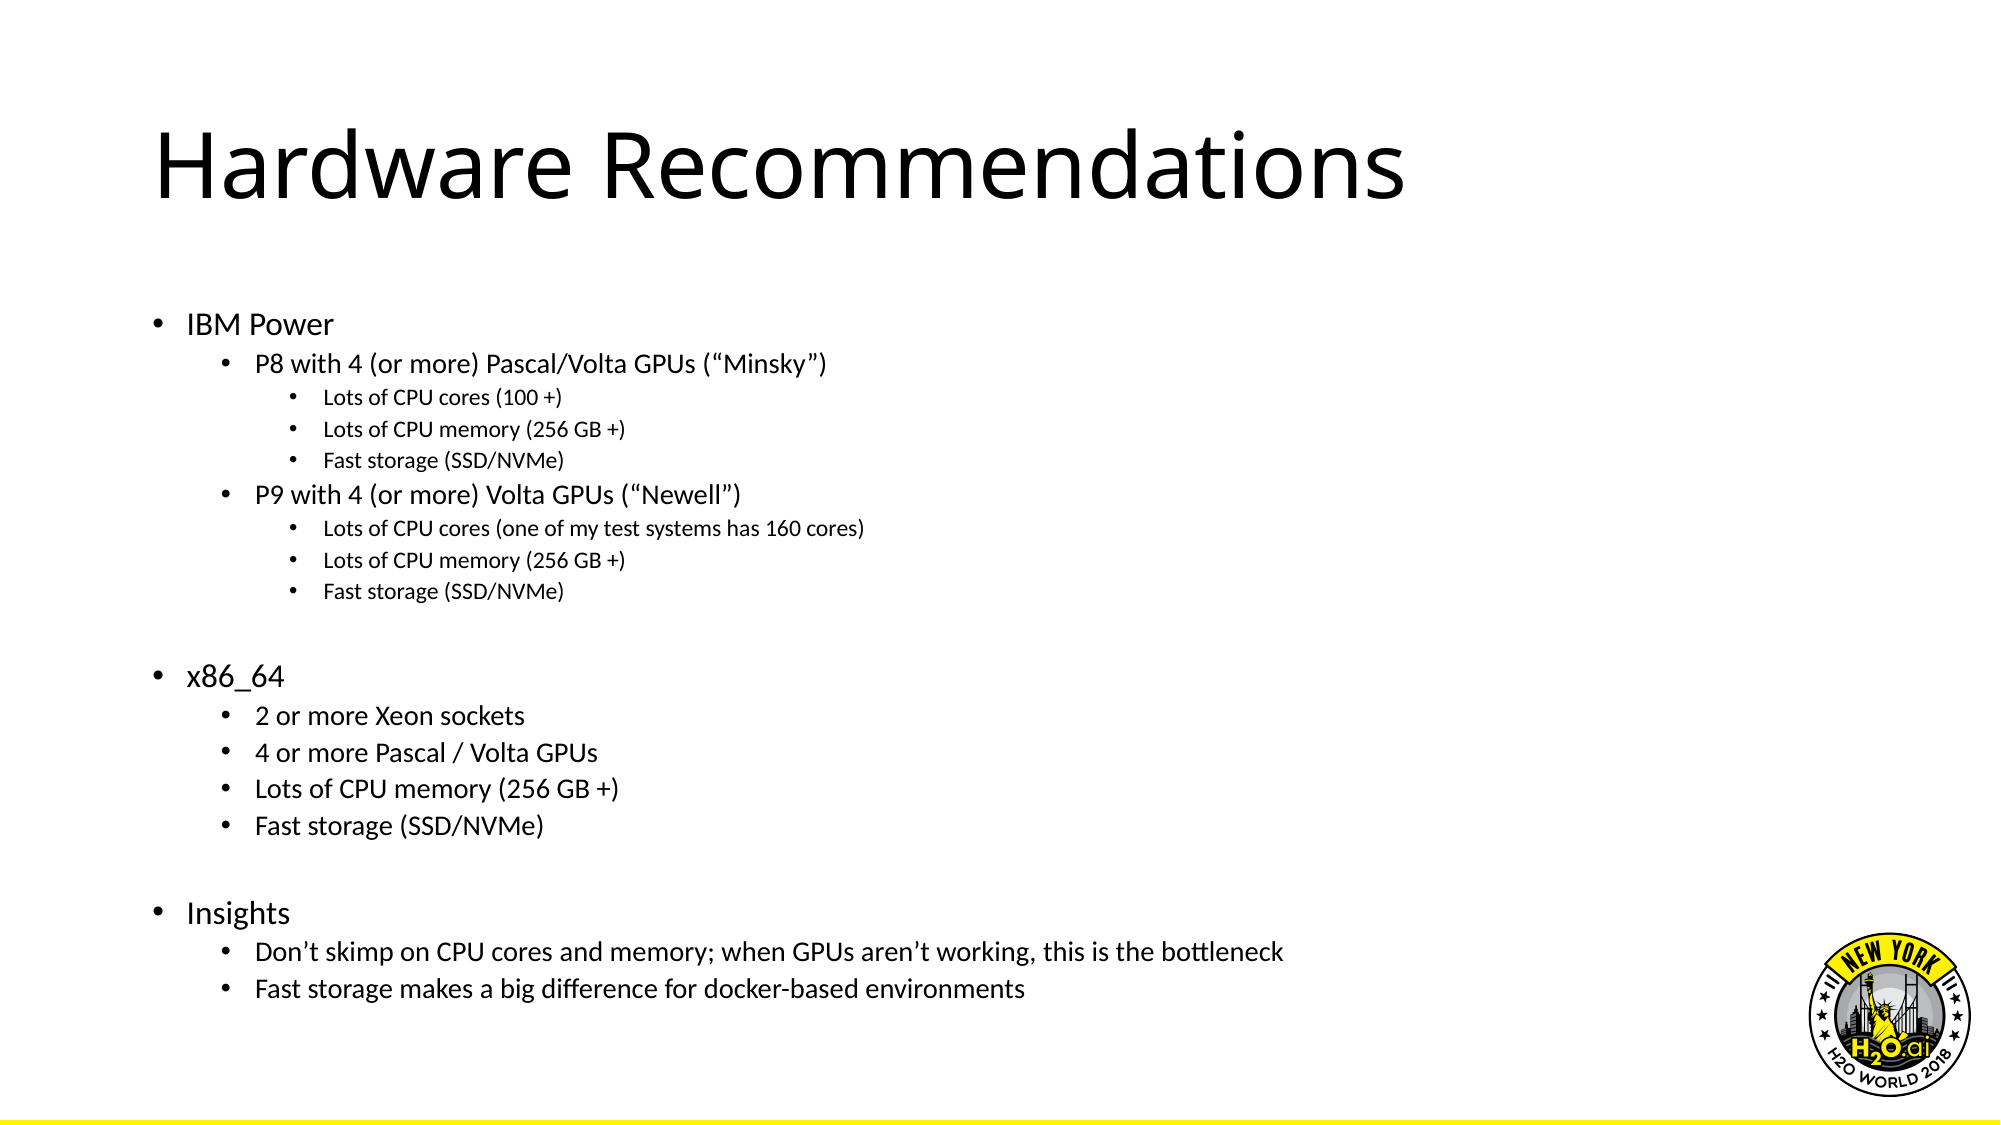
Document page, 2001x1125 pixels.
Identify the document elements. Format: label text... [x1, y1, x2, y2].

title Hardware Recommendations [137, 59, 1863, 278]
picture [1807, 932, 1973, 1098]
list IBM Power P8 with 4 (or more) Pascal/Volta GPUs (“Minsky”) Lots of CPU cores (100 +) Lots of CPU memory (256 GB +) Fast storage (SSD/NVMe) P9 with 4 (or more) Volta GPUs (“Newell”) Lots of CPU cores (one of my test systems has 160 cores) Lots of CPU memory (256 GB +) Fast storage (SSD/NVMe) x86_64 2 or more Xeon sockets 4 or more Pascal / Volta GPUs Lots of CPU memory (256 GB +) Fast storage (SSD/NVMe) Insights Don’t skimp on CPU cores and memory; when GPUs aren’t working, this is the bottleneck Fast storage makes a big difference for docker-based environments [137, 299, 1863, 1014]
